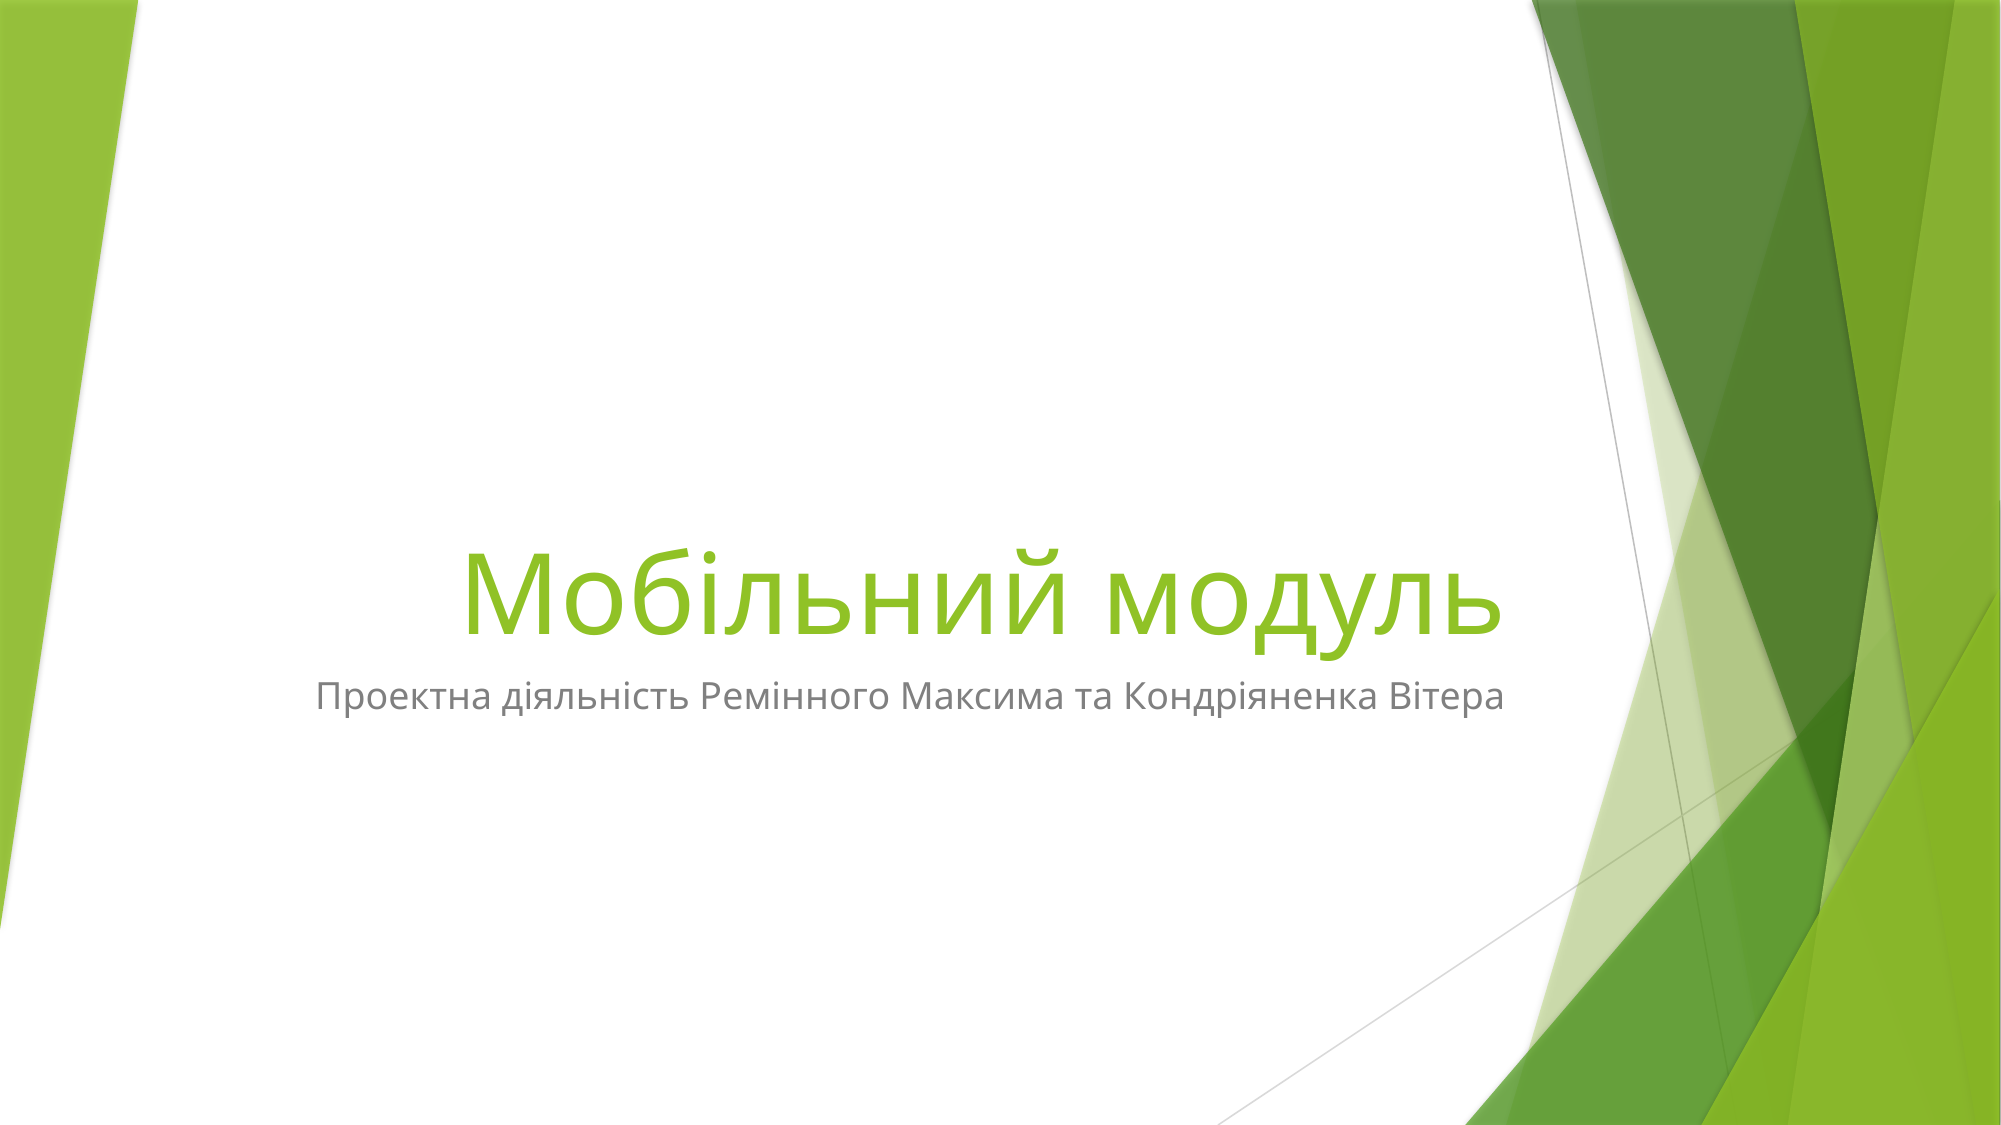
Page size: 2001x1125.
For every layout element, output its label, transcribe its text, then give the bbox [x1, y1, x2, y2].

title Мобільний модуль [247, 394, 1522, 664]
subtitle Проектна діяльність Ремінного Максима та Кондріяненка Вітера [247, 664, 1522, 845]
